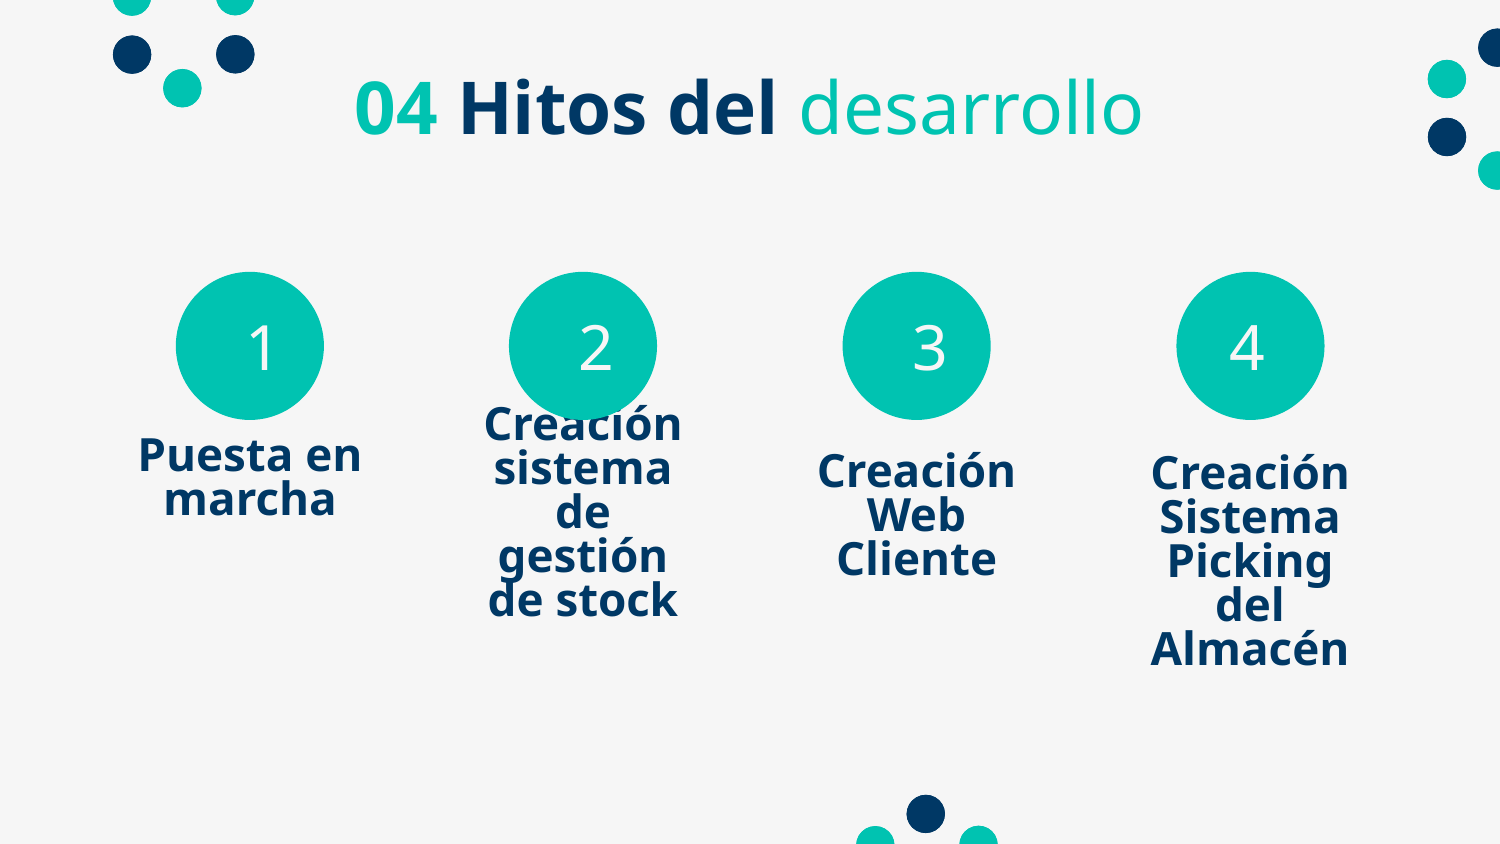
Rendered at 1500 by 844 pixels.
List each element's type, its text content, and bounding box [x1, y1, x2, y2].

subtitle Puesta en marcha [119, 480, 381, 540]
text_box 2 [509, 272, 657, 420]
text_box 4 [1177, 272, 1324, 420]
subtitle Creación Sistema Picking del Almacén [1119, 630, 1381, 690]
text_box 3 [843, 272, 990, 420]
subtitle Creación Web Cliente [785, 541, 1048, 600]
text_box 1 [176, 272, 324, 420]
title 04 Hitos del desarrollo [118, 63, 1381, 158]
subtitle Creación sistema de gestión de stock [452, 581, 714, 641]
